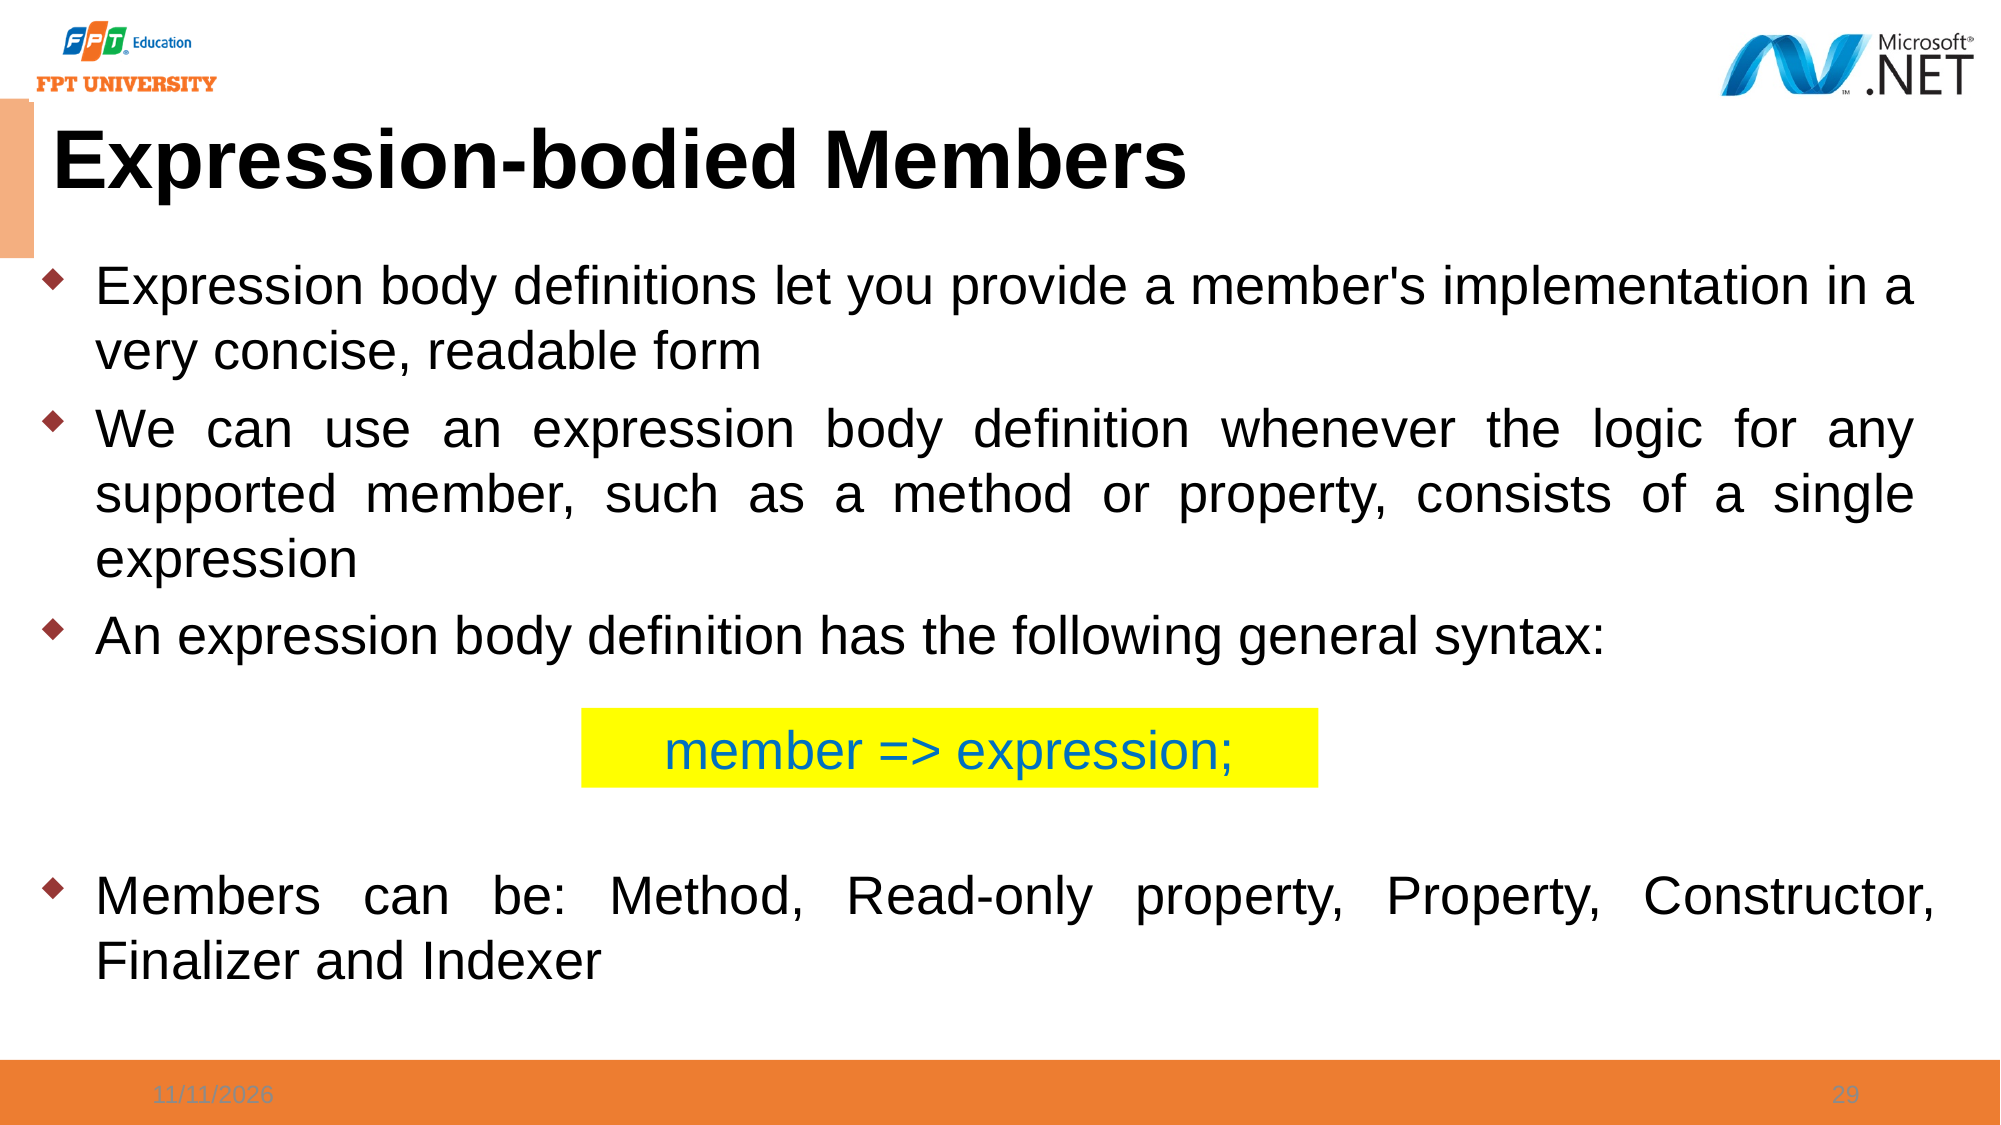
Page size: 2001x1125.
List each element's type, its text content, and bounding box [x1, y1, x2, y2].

text_box Members can be: Method, Read-only property, Property, Constructor, Finalizer and Indexer [24, 852, 1954, 998]
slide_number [137, 1063, 588, 1123]
text_box member => expression; [581, 707, 1319, 788]
slide_number 29 [1424, 1063, 1875, 1123]
text_box Expression-bodied Members [37, 109, 1387, 213]
picture [29, 6, 224, 102]
picture [1685, 0, 2001, 129]
text_box Expression body definitions let you provide a member's implementation in a very concise, readable form We can use an expression body definition whenever the logic for any supported member, such as a method or property, consists of a single expression An expression body definition has the following general syntax: [24, 243, 1933, 673]
